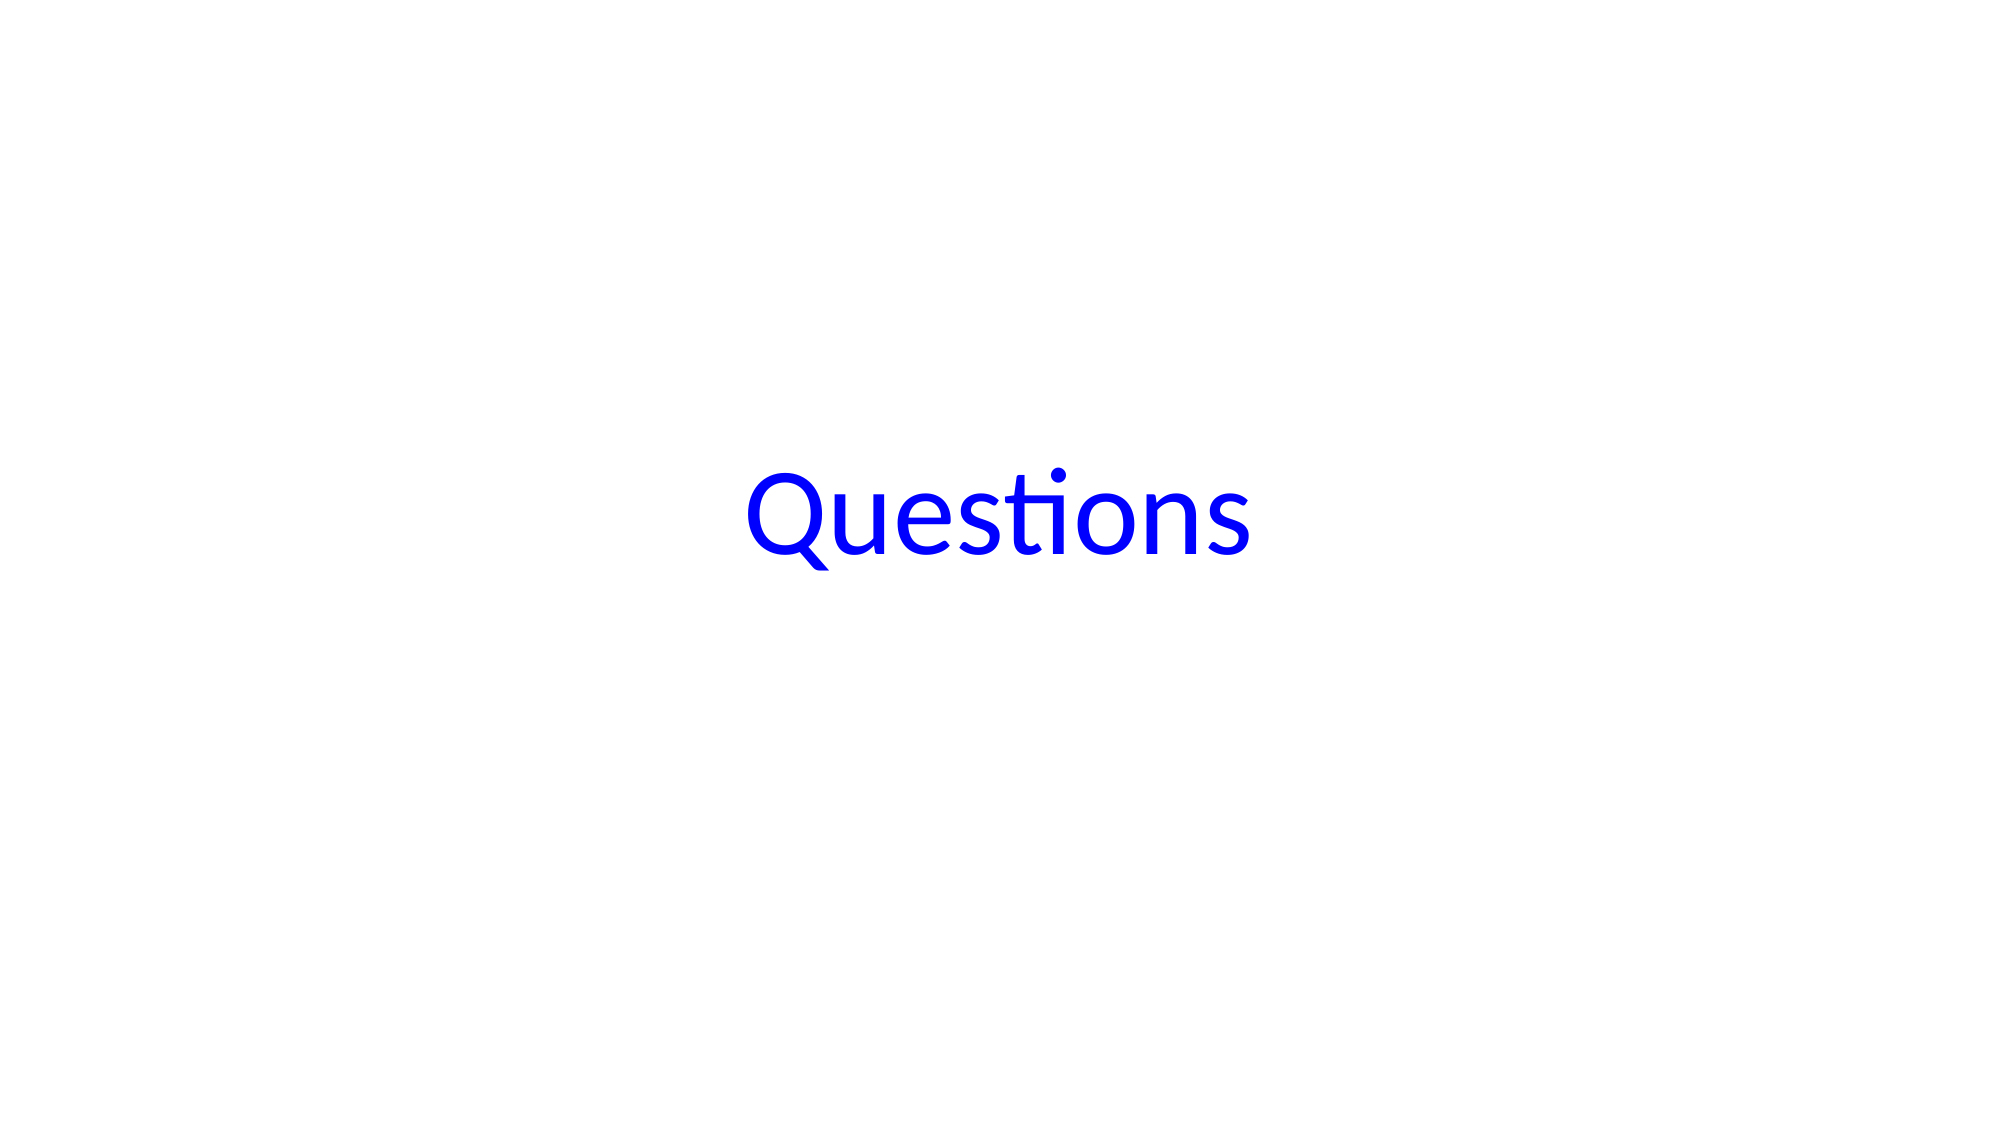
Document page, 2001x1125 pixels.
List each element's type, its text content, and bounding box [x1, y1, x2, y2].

title Questions [136, 280, 1862, 749]
